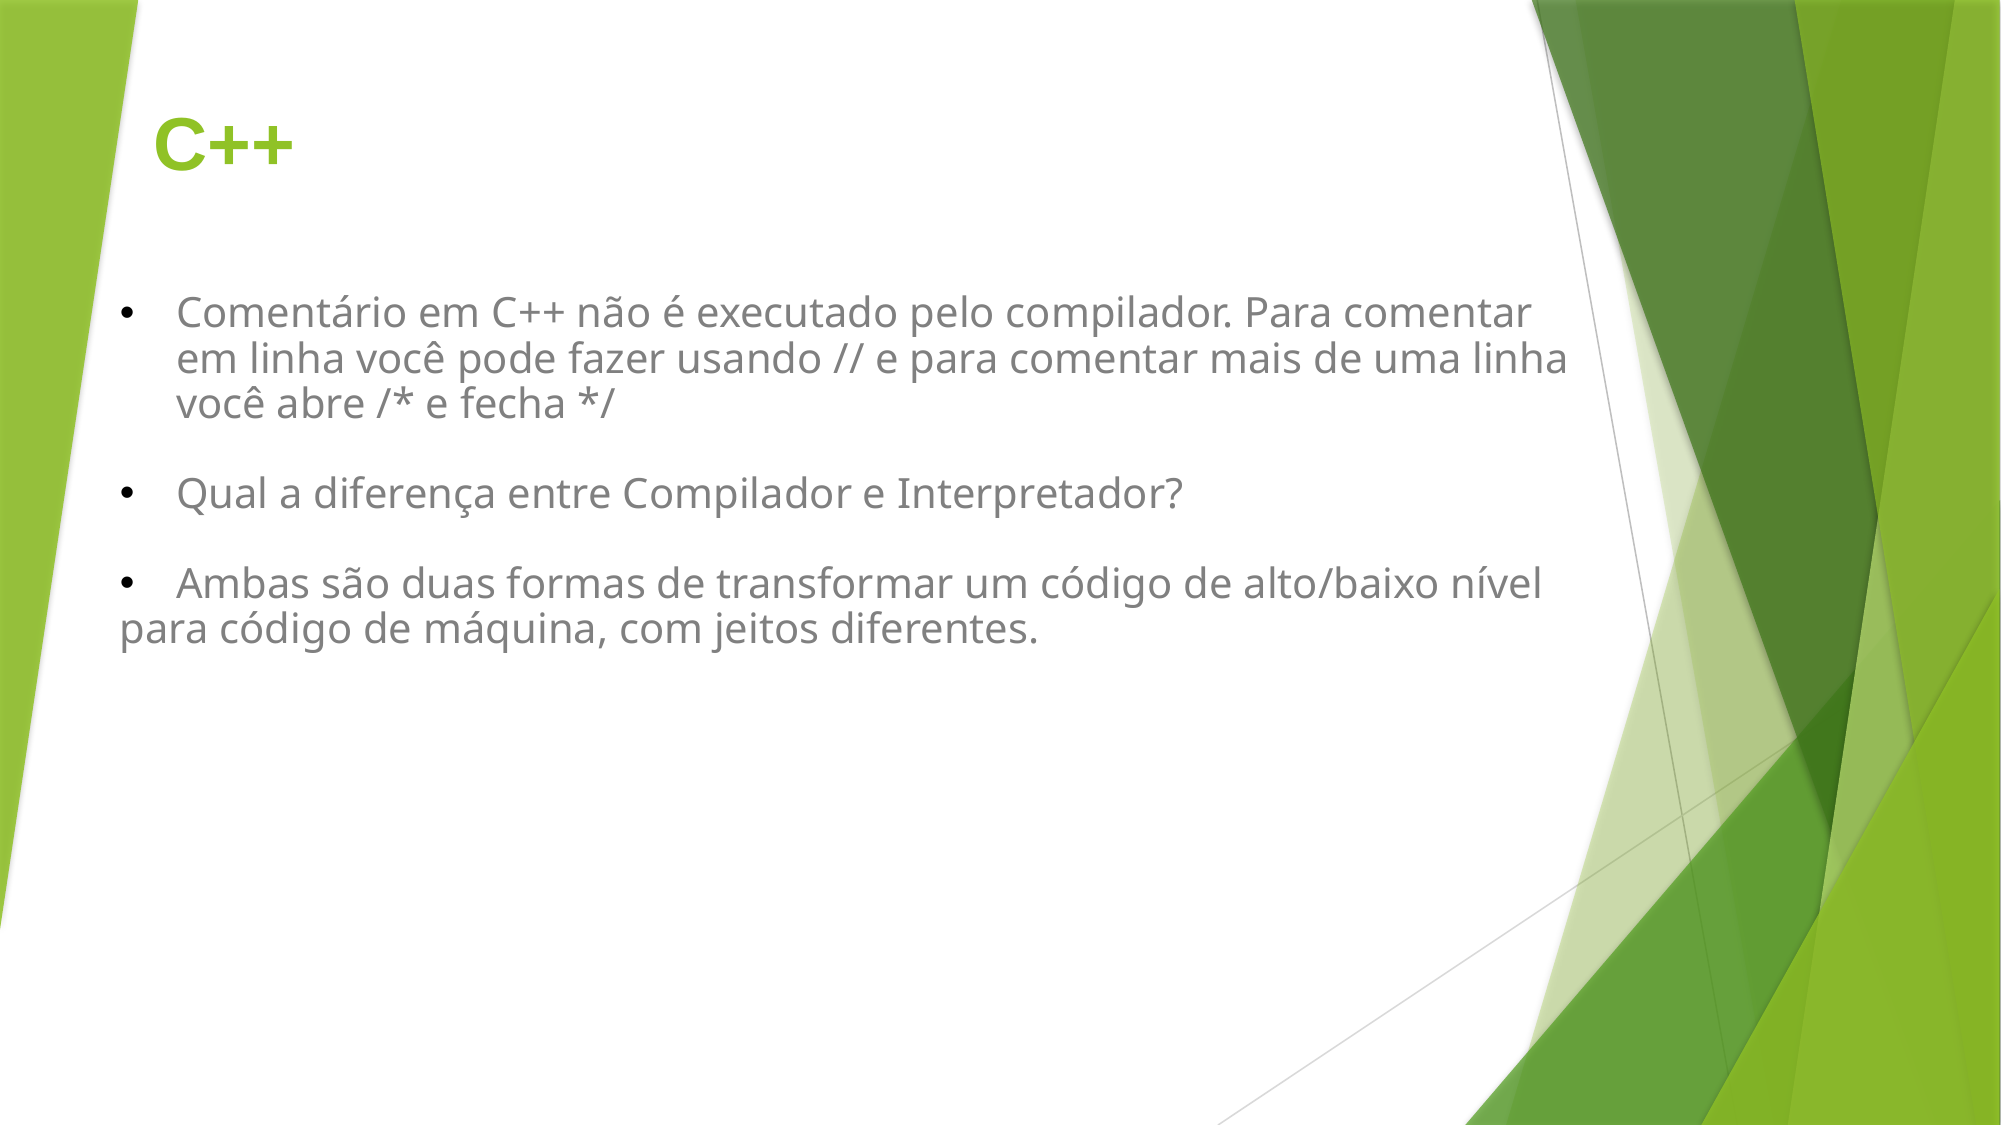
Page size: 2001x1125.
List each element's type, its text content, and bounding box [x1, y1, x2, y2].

title C++ [138, 93, 1418, 195]
subtitle Comentário em C++ não é executado pelo compilador. Para comentar em linha você pode fazer usando // e para comentar mais de uma linha você abre /* e fecha */ Qual a diferença entre Compilador e Interpretador? Ambas são duas formas de transformar um código de alto/baixo nível para código de máquina, com jeitos diferentes. [104, 284, 1605, 702]
